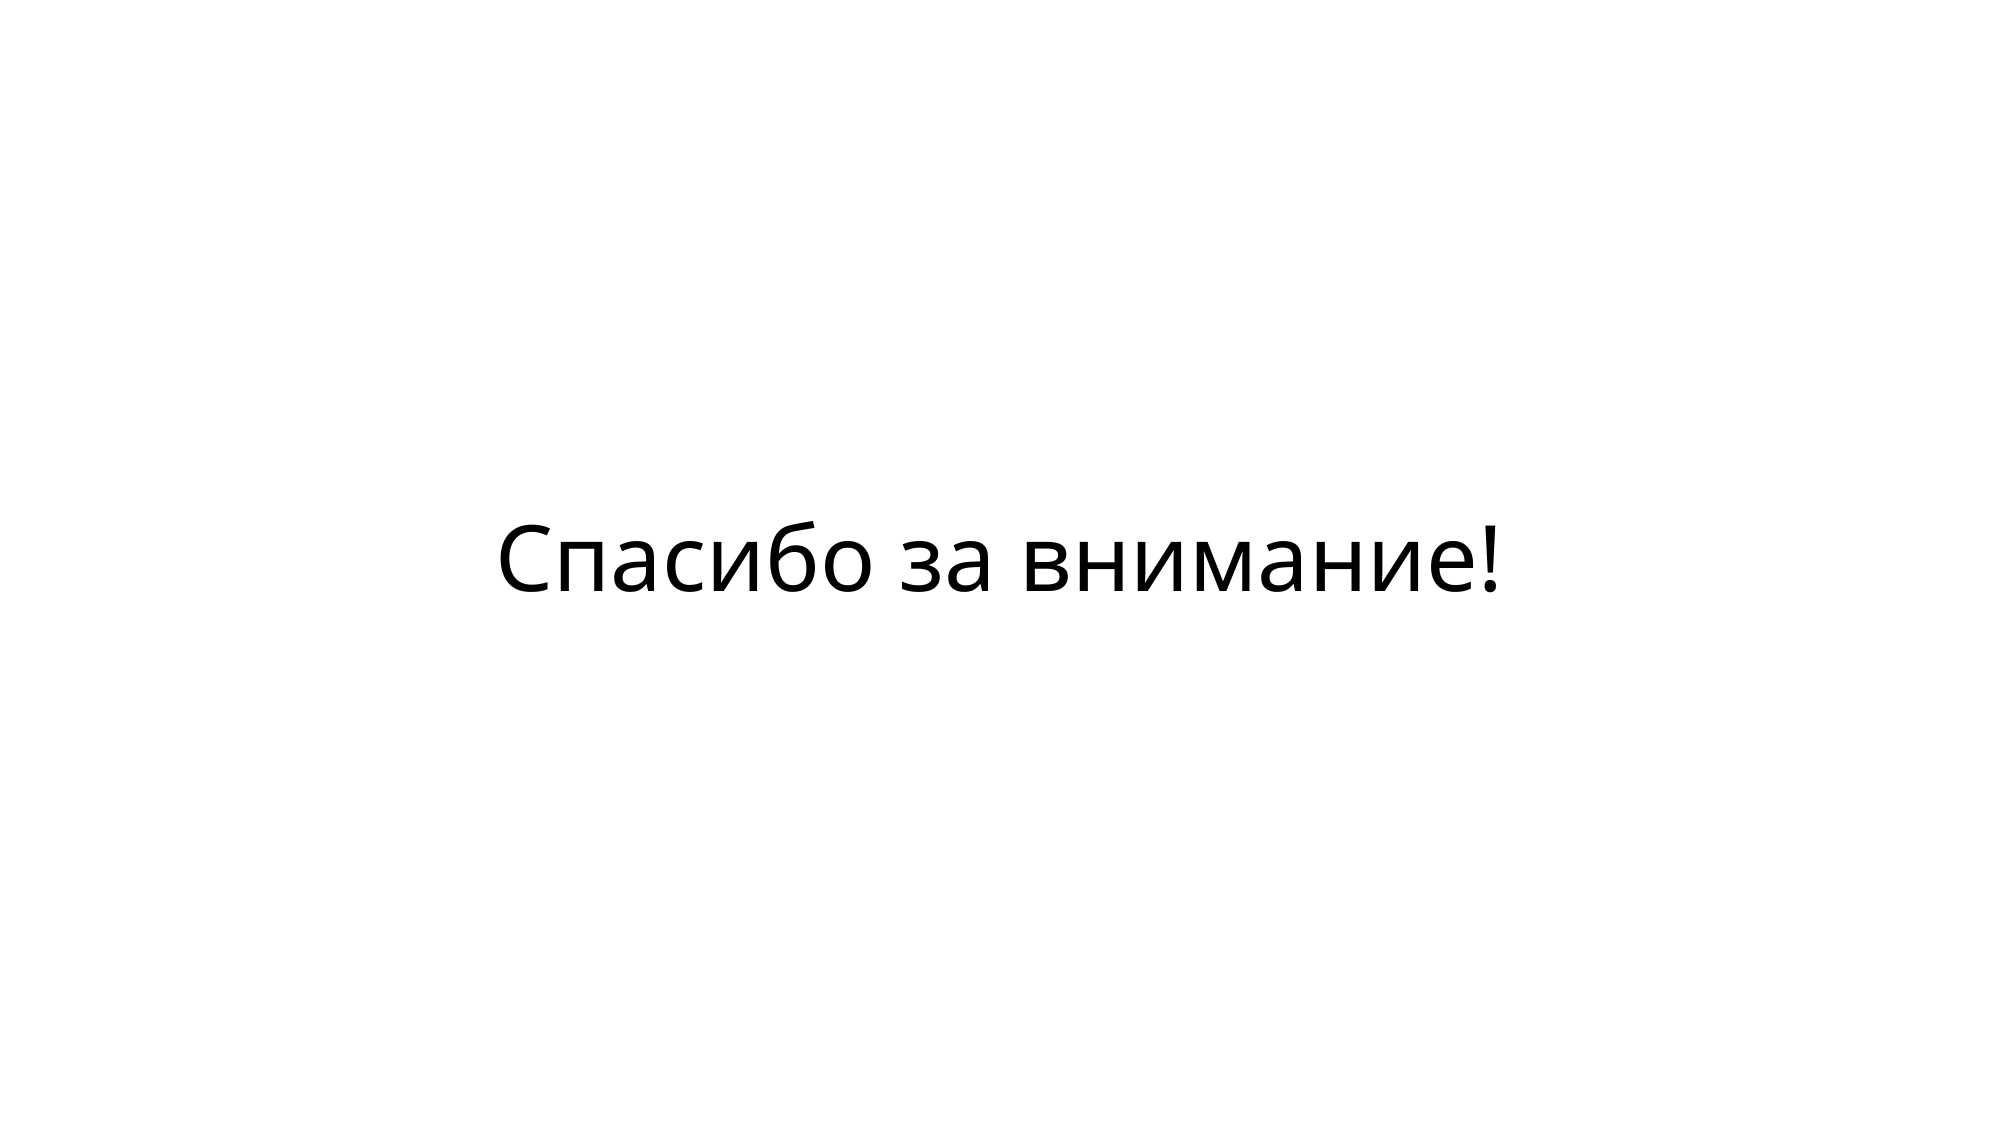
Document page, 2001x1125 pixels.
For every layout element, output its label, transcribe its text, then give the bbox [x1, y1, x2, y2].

title Спасибо за внимание! [137, 453, 1863, 671]
